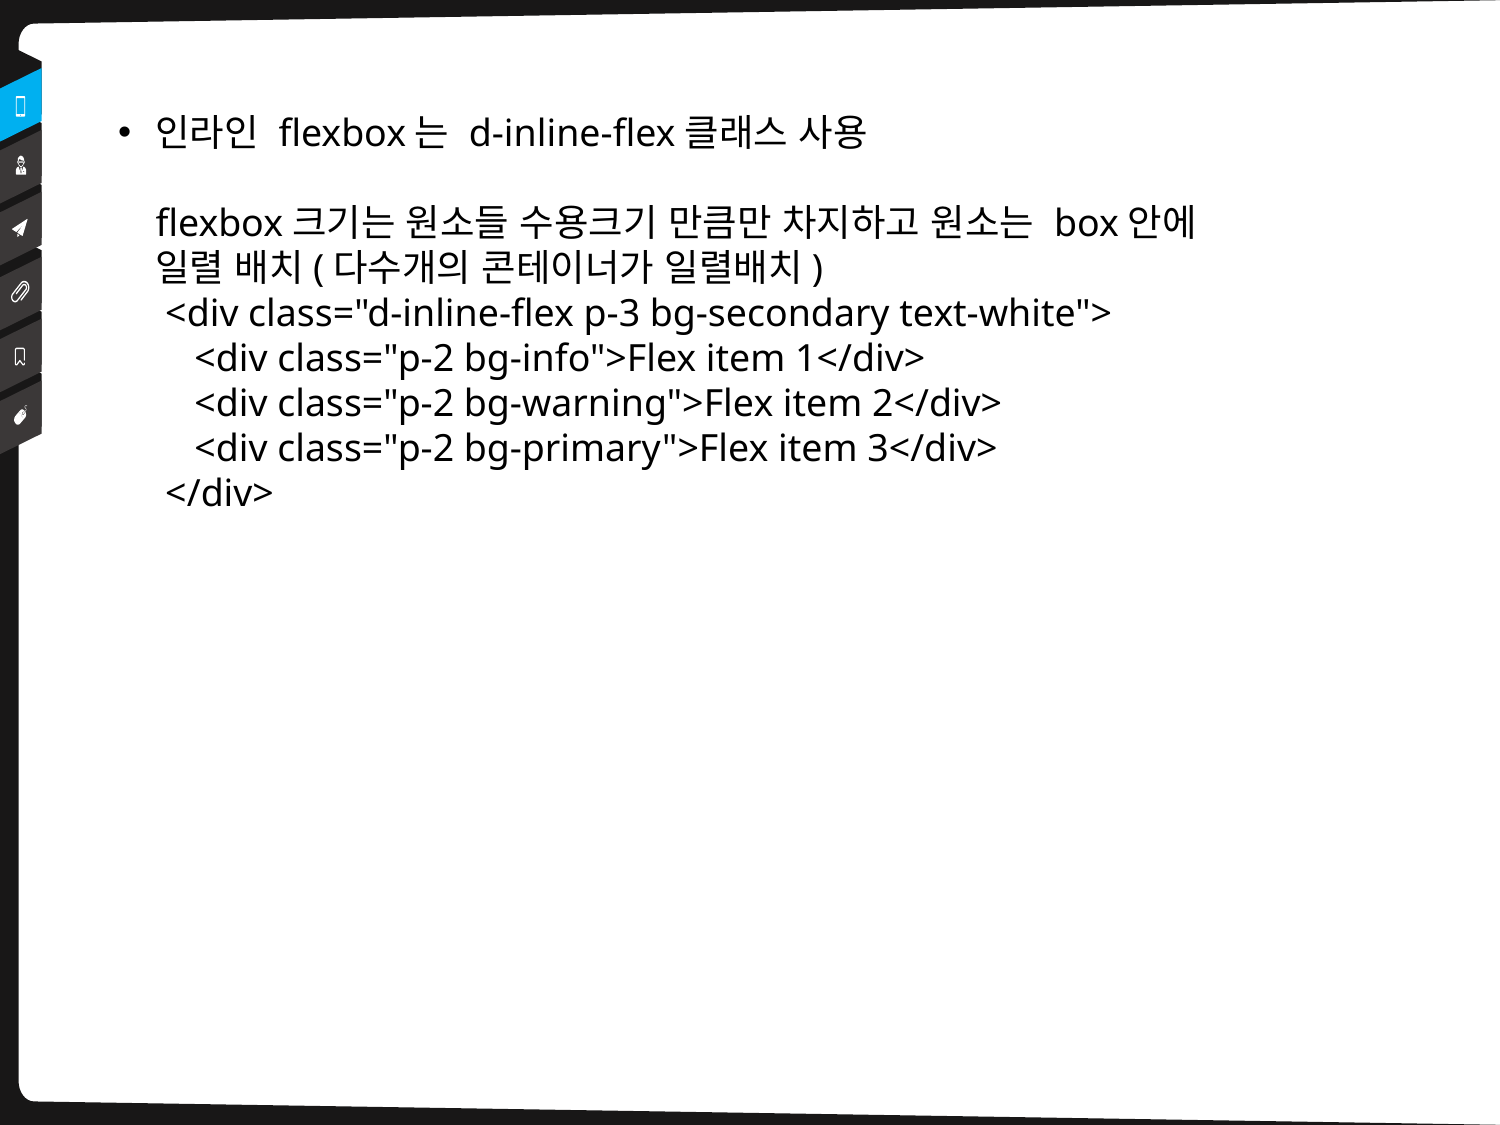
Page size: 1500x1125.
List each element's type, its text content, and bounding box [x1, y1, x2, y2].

list 인라인 flexbox는 d-inline-flex클래스 사용 flexbox크기는 원소들 수용크기 만큼만 차지하고 원소는 box안에 일렬 배치(다수개의 콘테이너가 일렬배치) <div class="d-inline-flex p-3 bg-secondary text-white"> <div class="p-2 bg-info">Flex item 1</div> <div class="p-2 bg-warning">Flex item 2</div> <div class="p-2 bg-primary">Flex item 3</div> </div> [103, 101, 1397, 1014]
